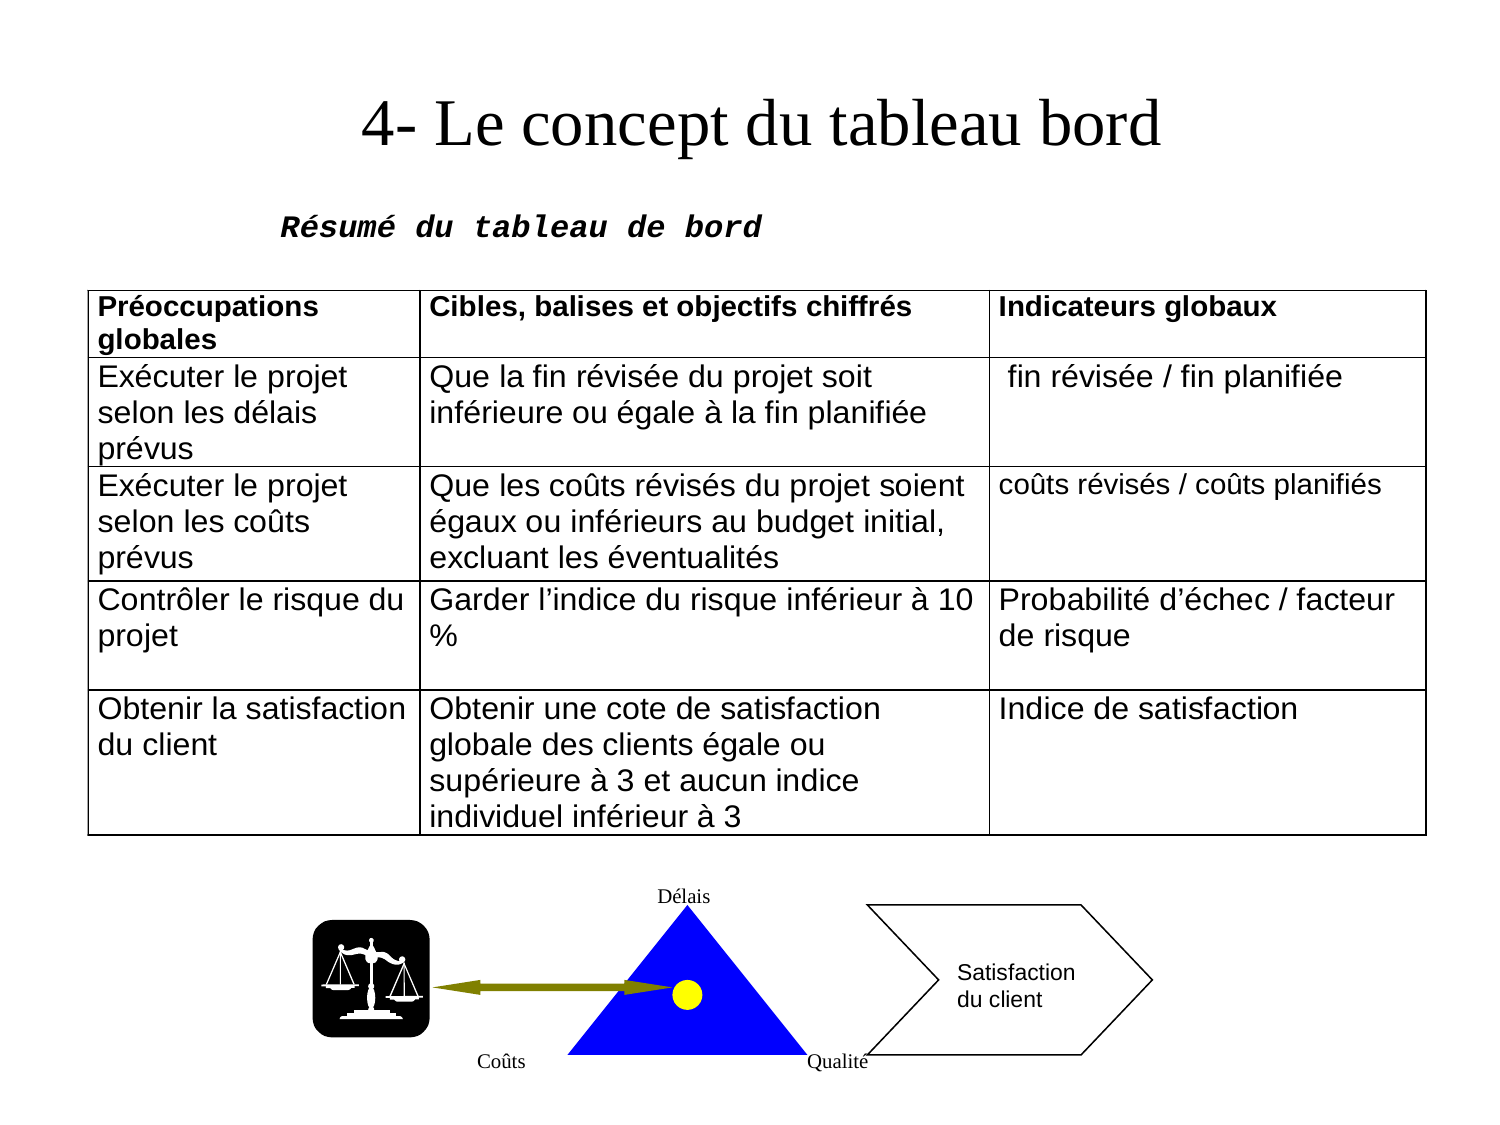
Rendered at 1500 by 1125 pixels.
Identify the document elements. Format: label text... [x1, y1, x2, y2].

title 4- Le concept du tableau bord [125, 24, 1400, 210]
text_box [87, 212, 1451, 866]
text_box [312, 874, 1153, 1086]
